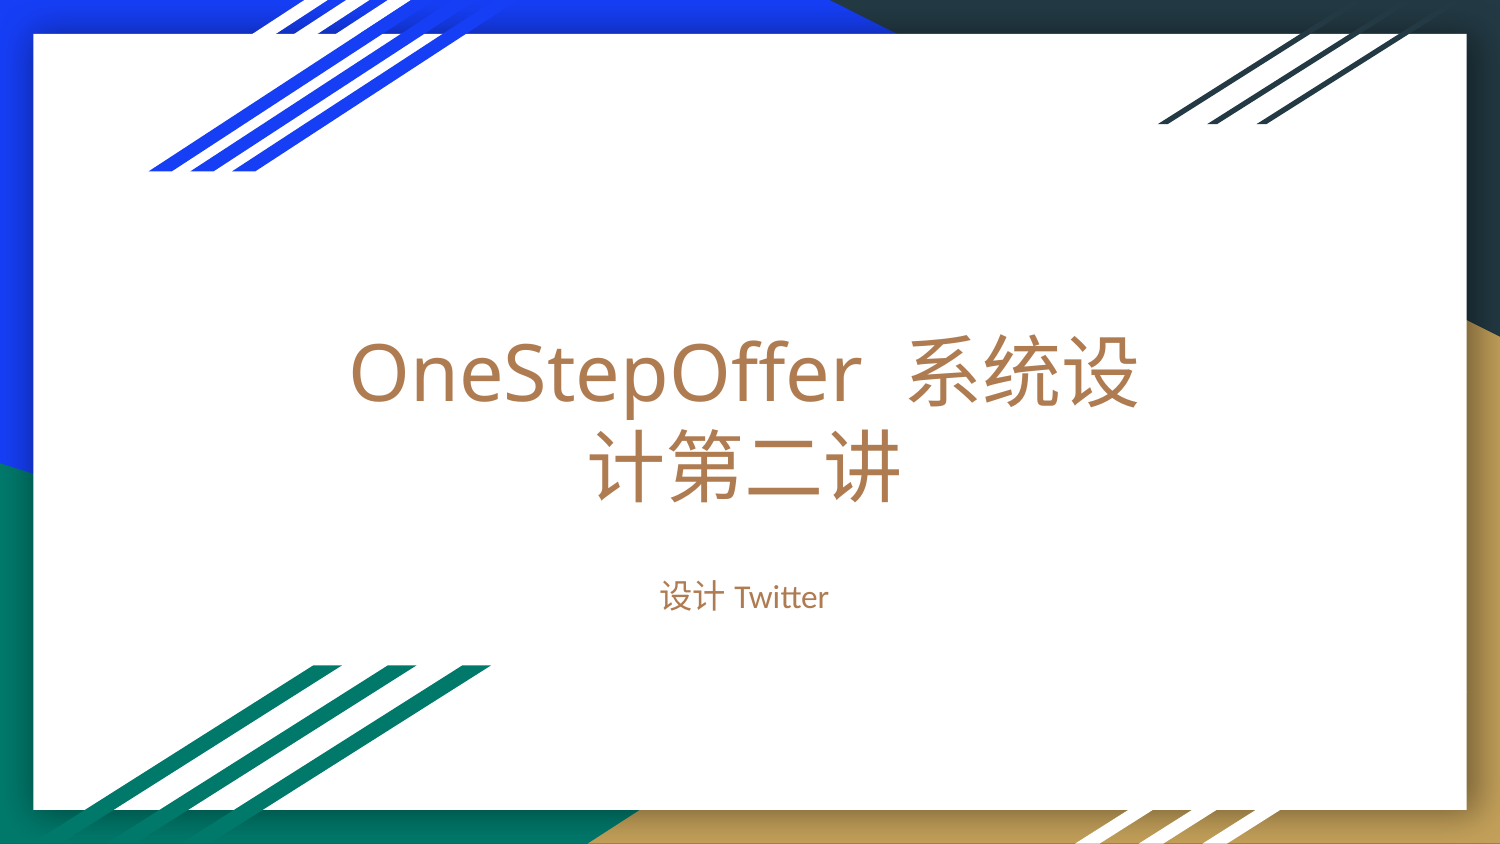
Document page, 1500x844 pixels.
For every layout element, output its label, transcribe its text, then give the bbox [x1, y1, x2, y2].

subtitle 设计Twitter [304, 559, 1185, 646]
title OneStepOffer 系统设计第二讲 [304, 298, 1185, 537]
